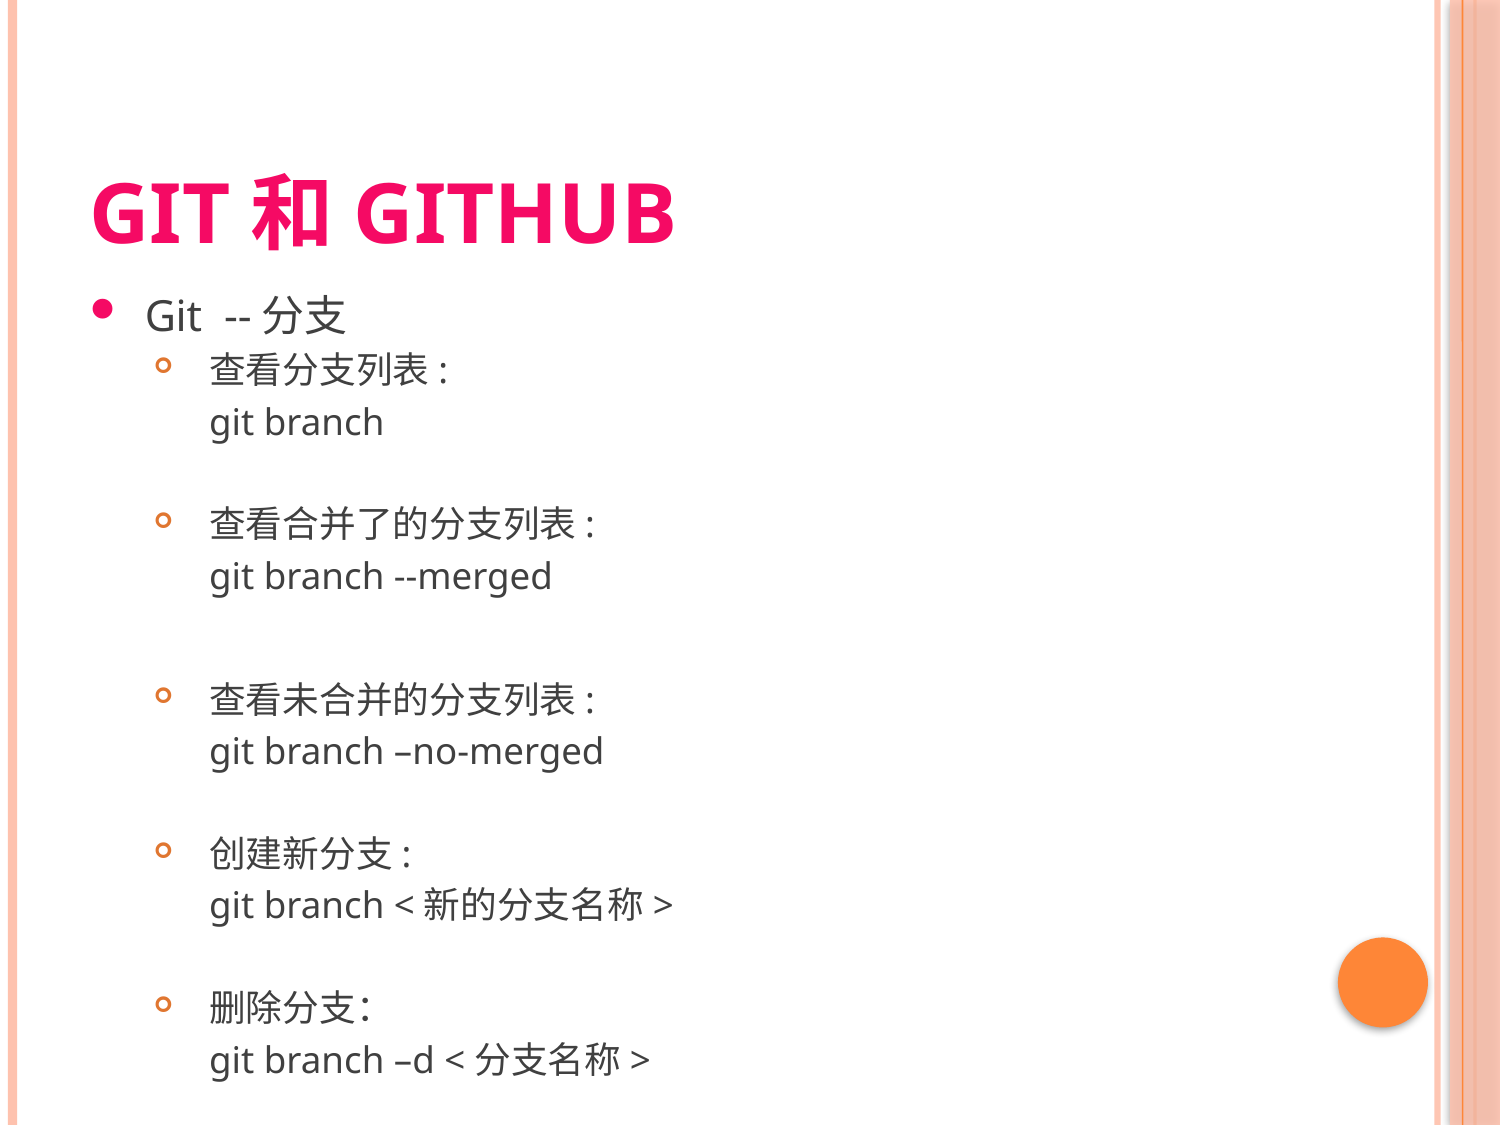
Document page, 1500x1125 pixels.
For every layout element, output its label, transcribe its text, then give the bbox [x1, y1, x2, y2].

title git和github [75, 79, 1425, 268]
list Git --分支 查看分支列表: git branch 查看合并了的分支列表: git branch --merged 查看未合并的分支列表: git branch –no-merged 创建新分支: git branch <新的分支名称> 删除分支： git branch –d <分支名称> [75, 280, 1425, 1090]
